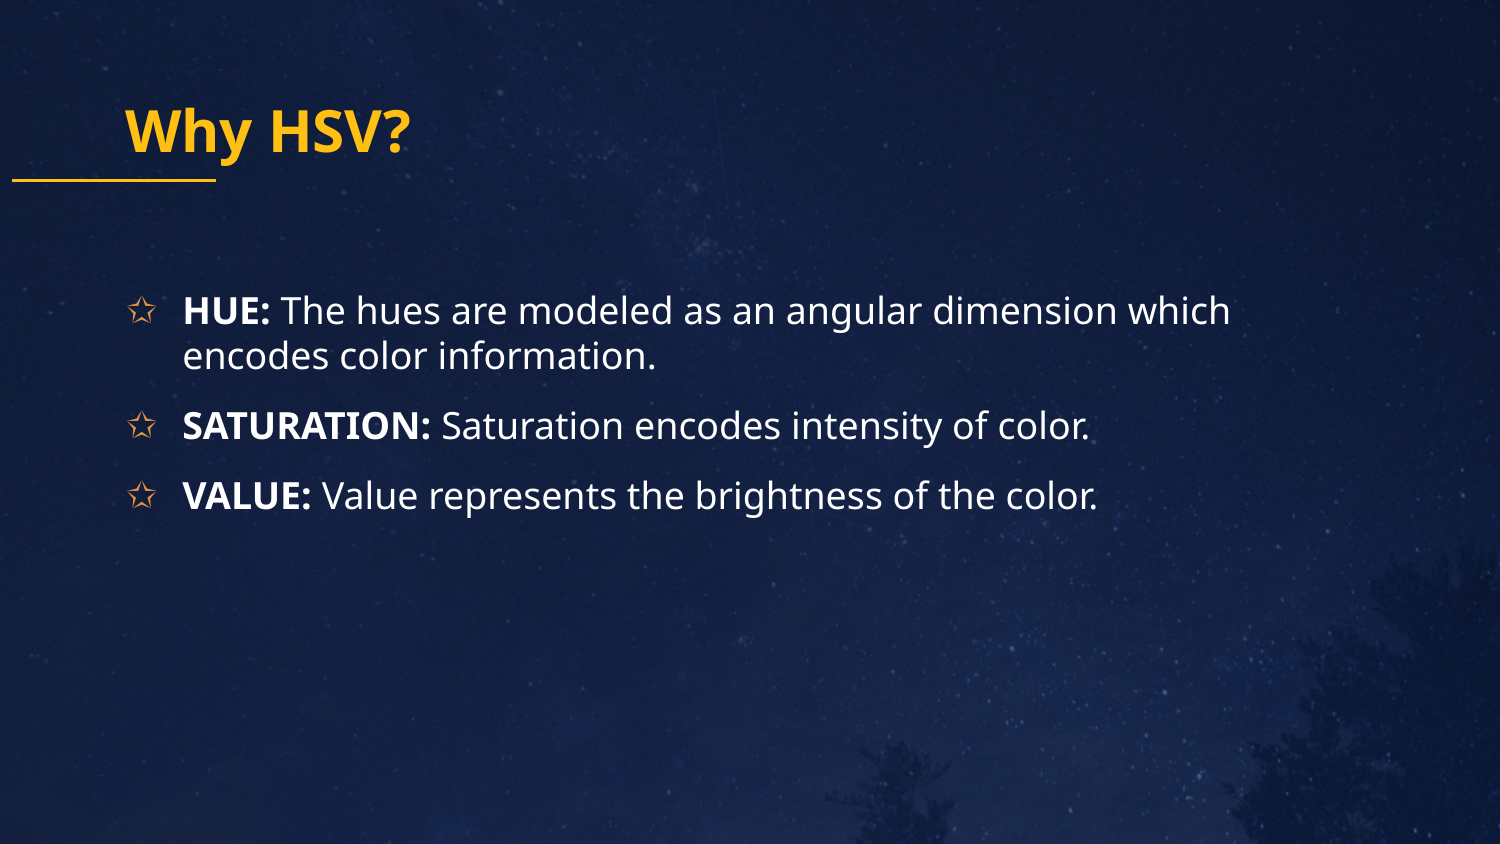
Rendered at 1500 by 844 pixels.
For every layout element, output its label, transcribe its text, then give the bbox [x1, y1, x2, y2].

picture [0, 0, 1500, 844]
title Why HSV? [110, 78, 1390, 172]
list HUE: The hues are modeled as an angular dimension which encodes color information. SATURATION: Saturation encodes intensity of color. VALUE: Value represents the brightness of the color. [110, 201, 1391, 733]
